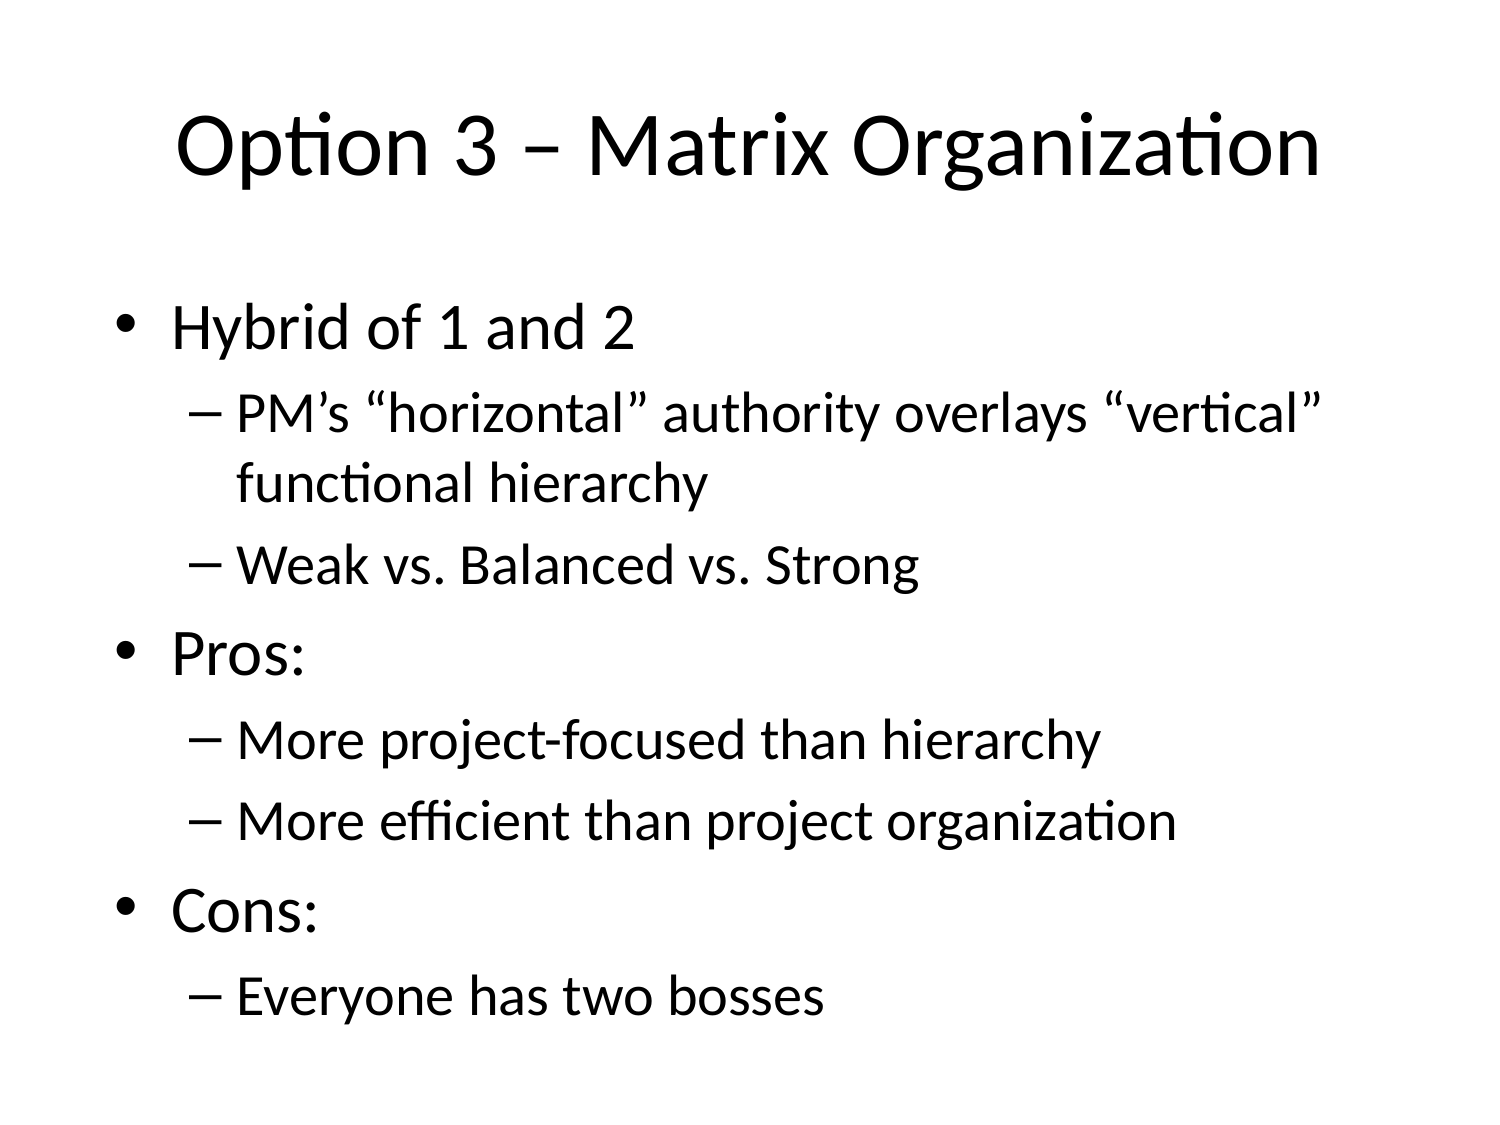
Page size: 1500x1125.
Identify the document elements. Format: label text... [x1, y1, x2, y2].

list Hybrid of 1 and 2 PM’s “horizontal” authority overlays “vertical” functional hierarchy Weak vs. Balanced vs. Strong Pros: More project-focused than hierarchy More efficient than project organization Cons: Everyone has two bosses [99, 275, 1471, 1075]
title Option 3 – Matrix Organization [75, 45, 1425, 233]
